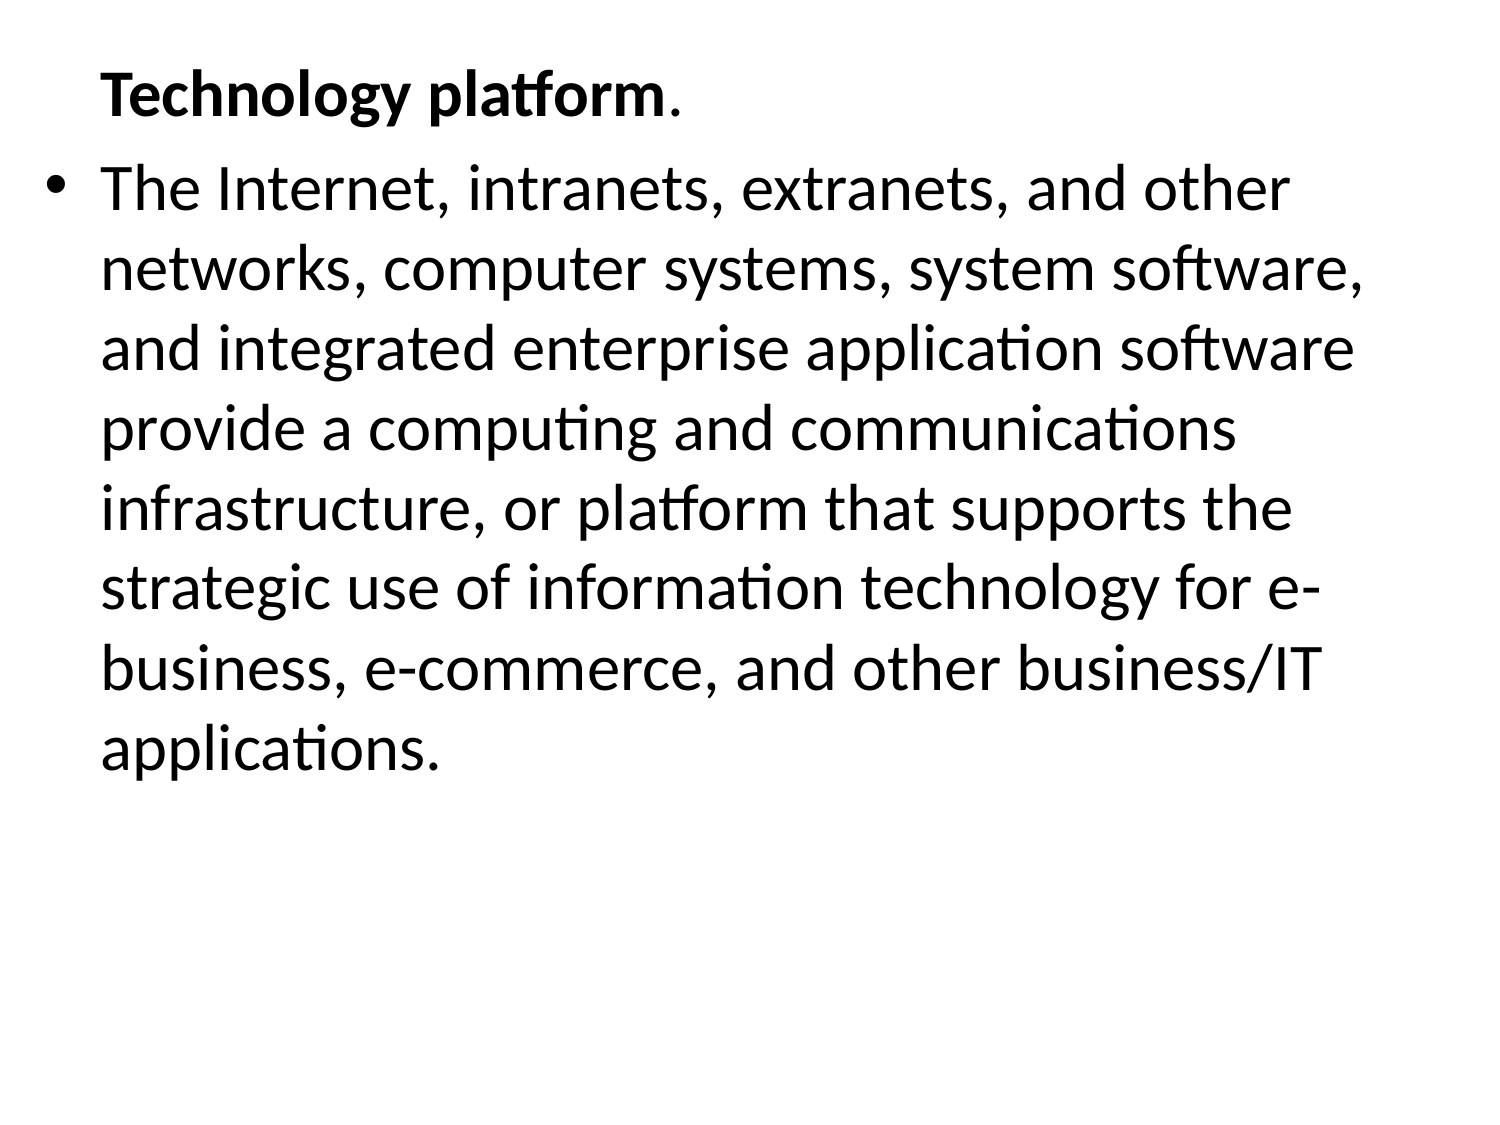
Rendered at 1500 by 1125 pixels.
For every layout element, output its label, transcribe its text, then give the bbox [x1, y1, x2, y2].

list Technology platform. The Internet, intranets, extranets, and other networks, computer systems, system software, and integrated enterprise application software provide a computing and communications infrastructure, or platform that supports the strategic use of information technology for e-business, e-commerce, and other business/IT applications. [29, 42, 1471, 1094]
